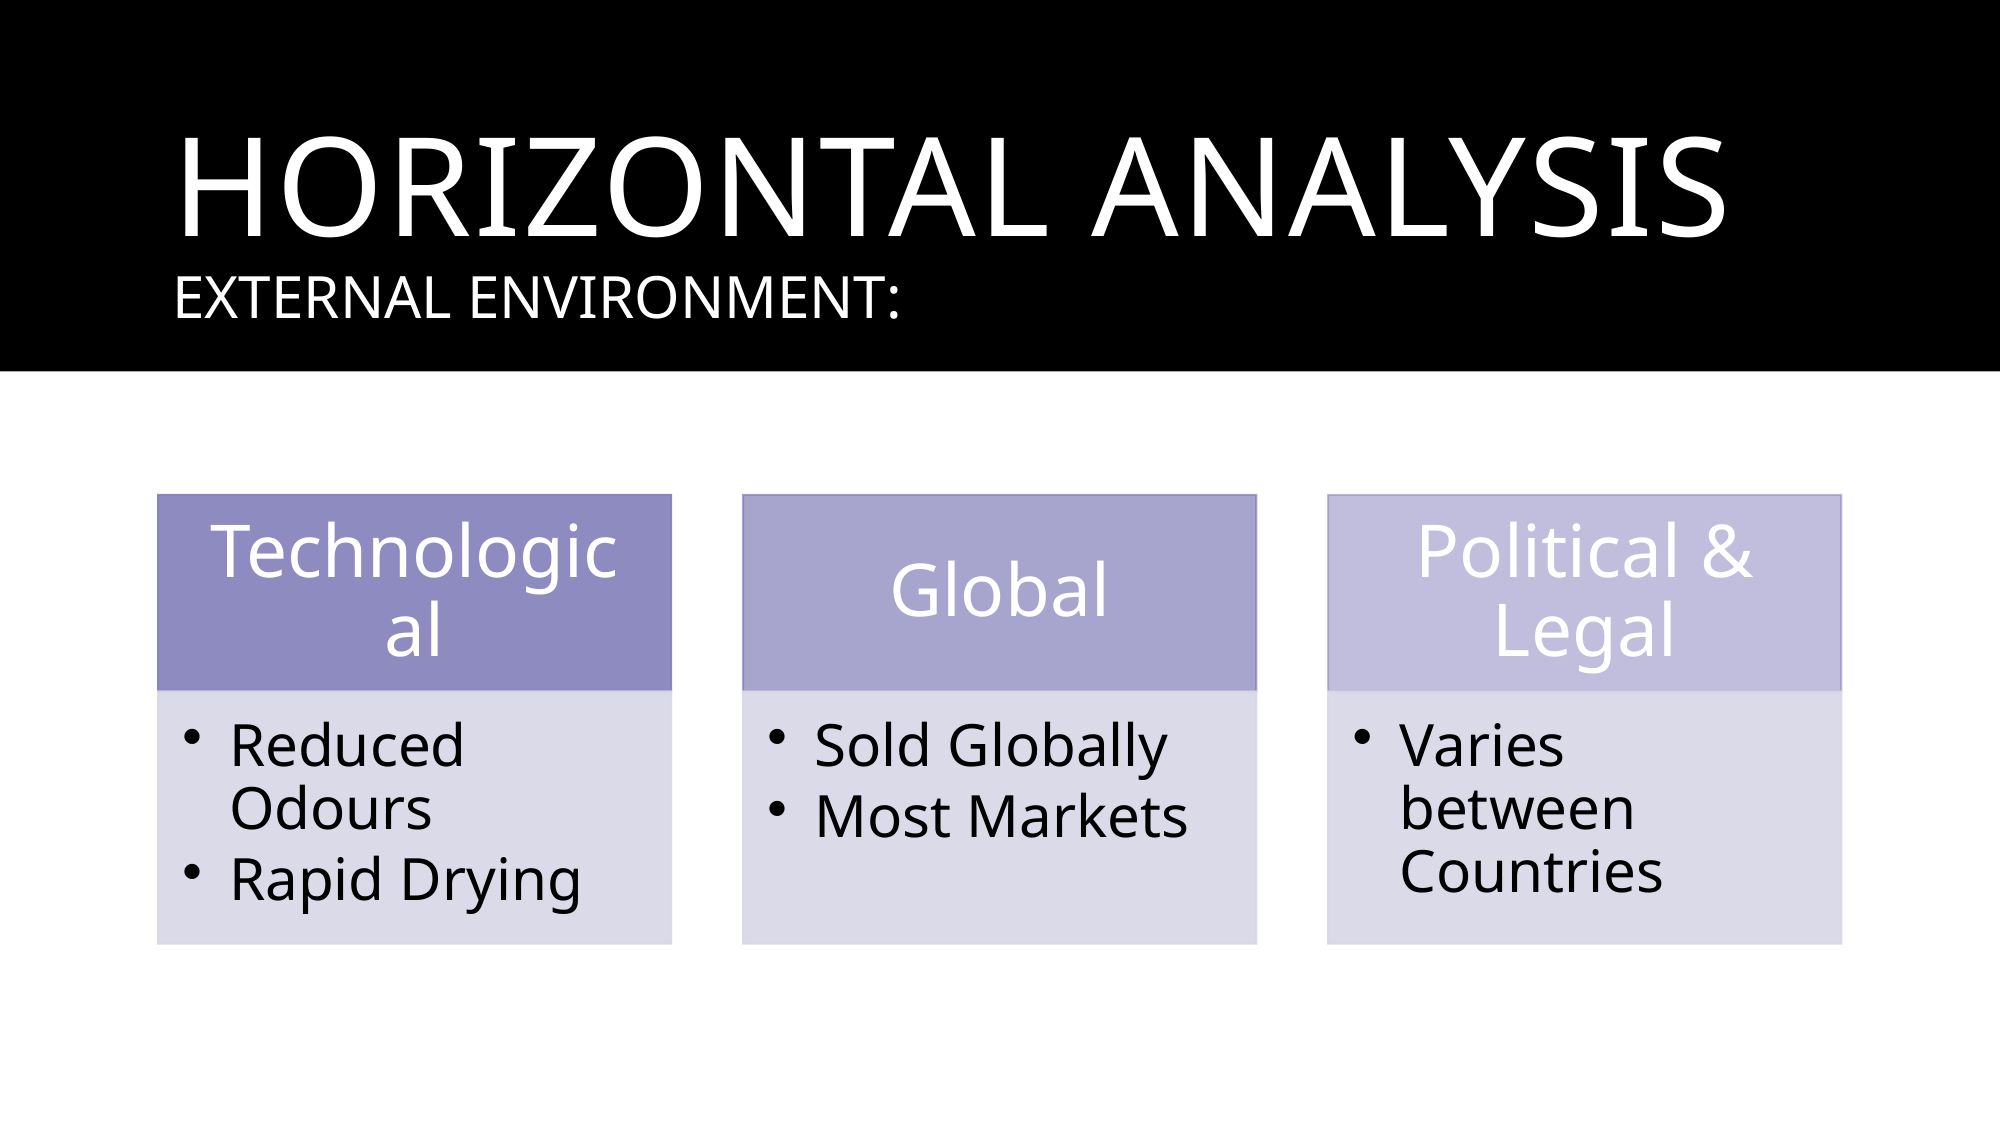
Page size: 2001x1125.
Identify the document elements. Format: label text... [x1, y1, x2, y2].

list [157, 424, 1842, 1015]
title Horizontal analysis [157, 52, 1842, 332]
text_box EXTERNAL ENVIRONMENT: [157, 253, 1107, 338]
